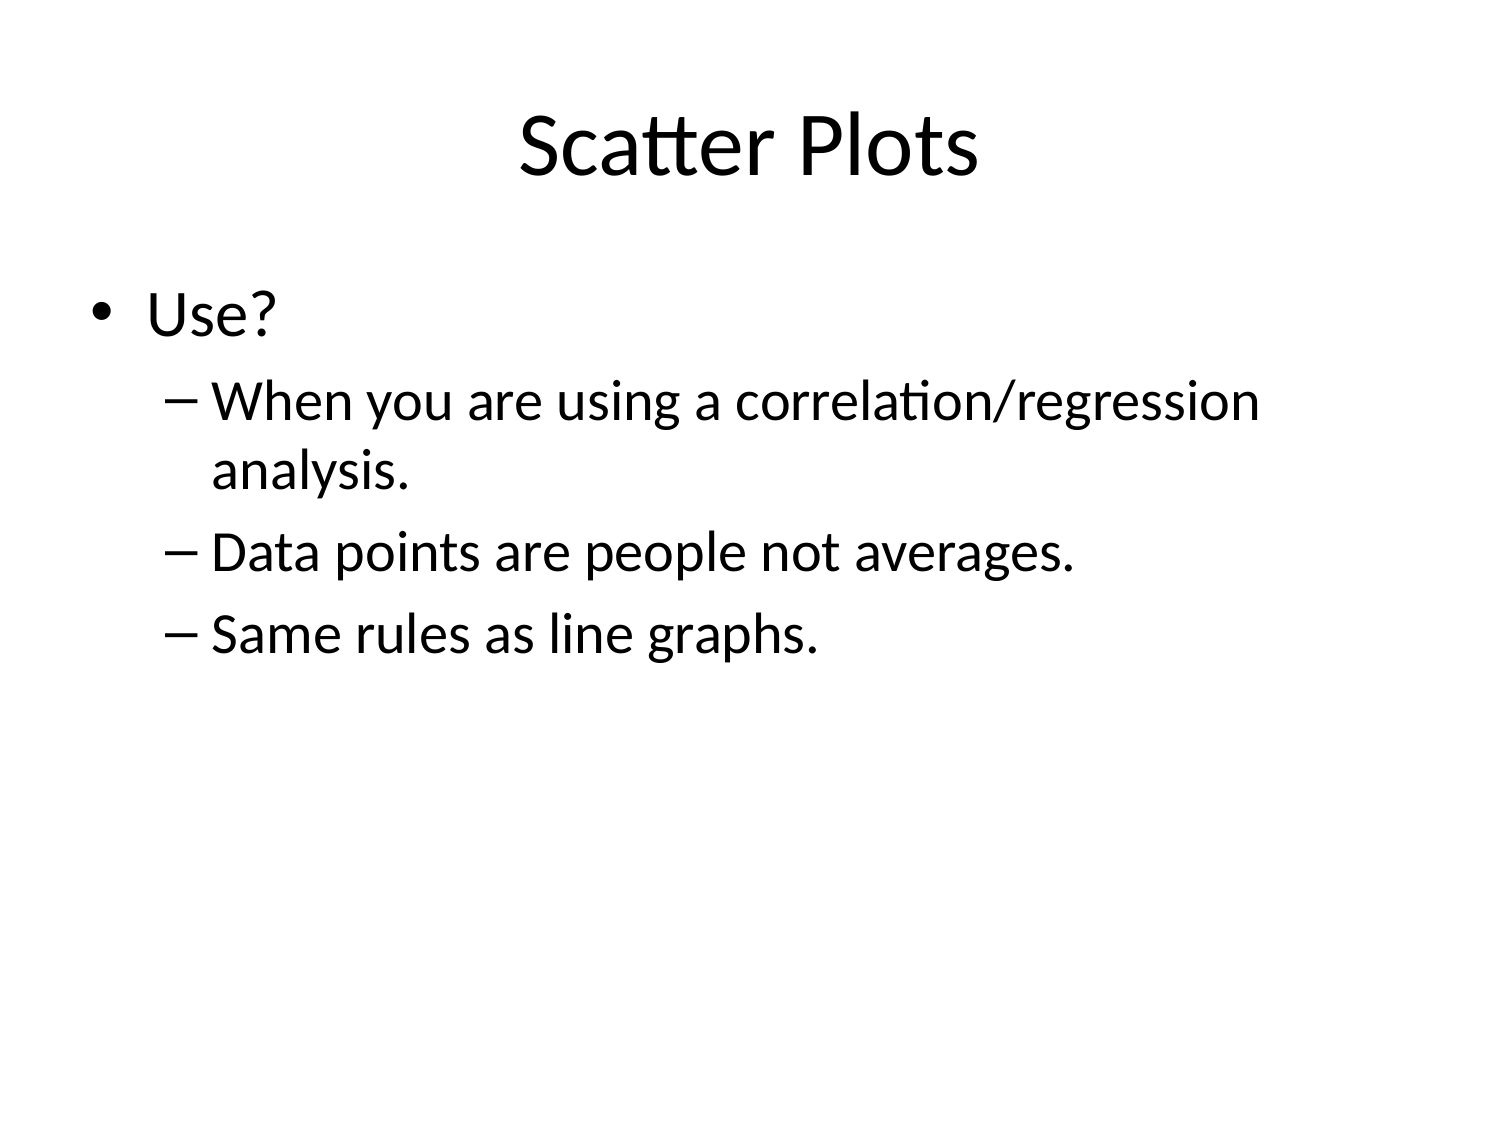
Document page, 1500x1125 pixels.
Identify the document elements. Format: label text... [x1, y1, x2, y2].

list Use? When you are using a correlation/regression analysis. Data points are people not averages. Same rules as line graphs. [75, 262, 1425, 1005]
title Scatter Plots [75, 45, 1425, 233]
